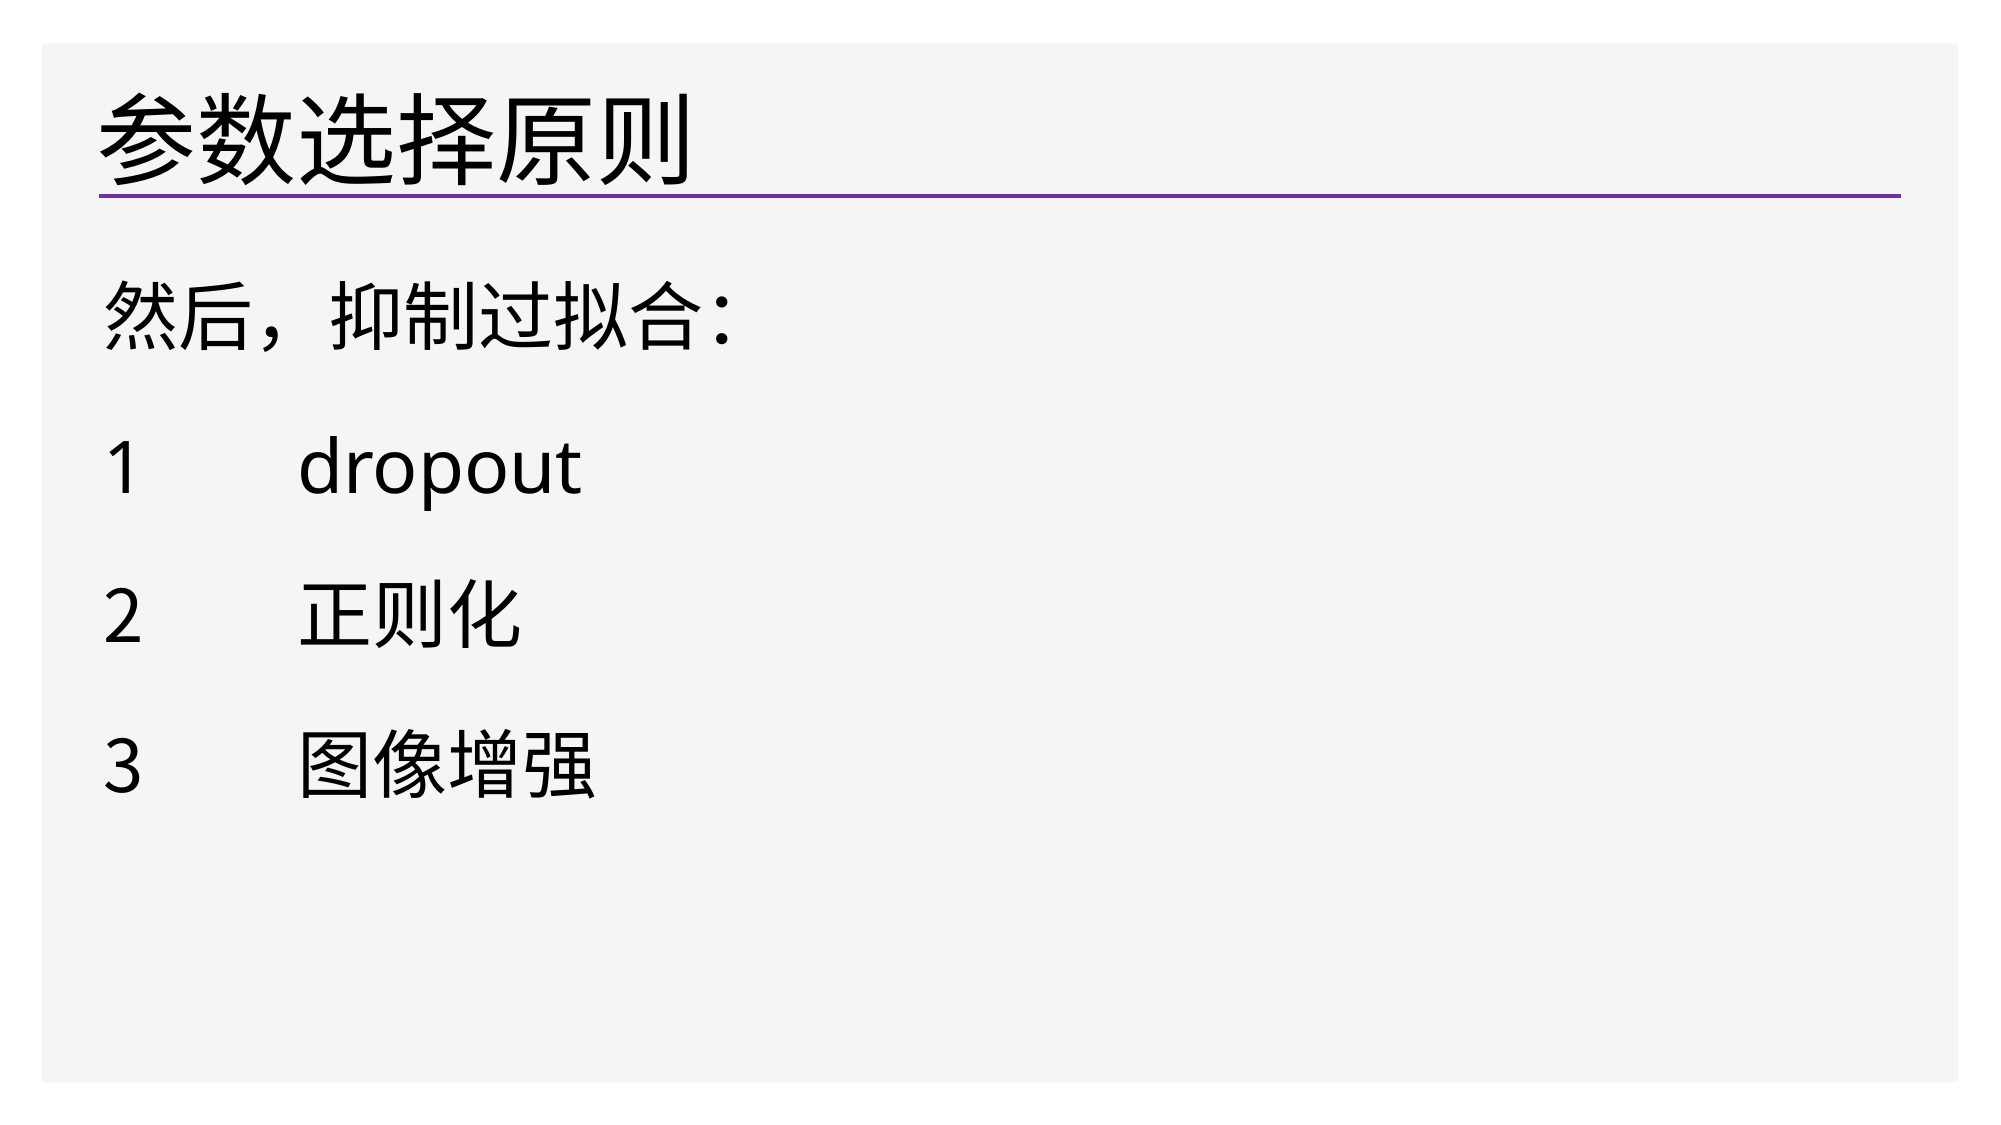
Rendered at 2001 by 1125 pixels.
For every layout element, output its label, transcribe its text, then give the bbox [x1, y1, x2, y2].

title 参数选择原则 [94, 75, 700, 266]
text_box 然后，抑制过拟合： dropout 正则化 图像增强 [101, 267, 781, 808]
